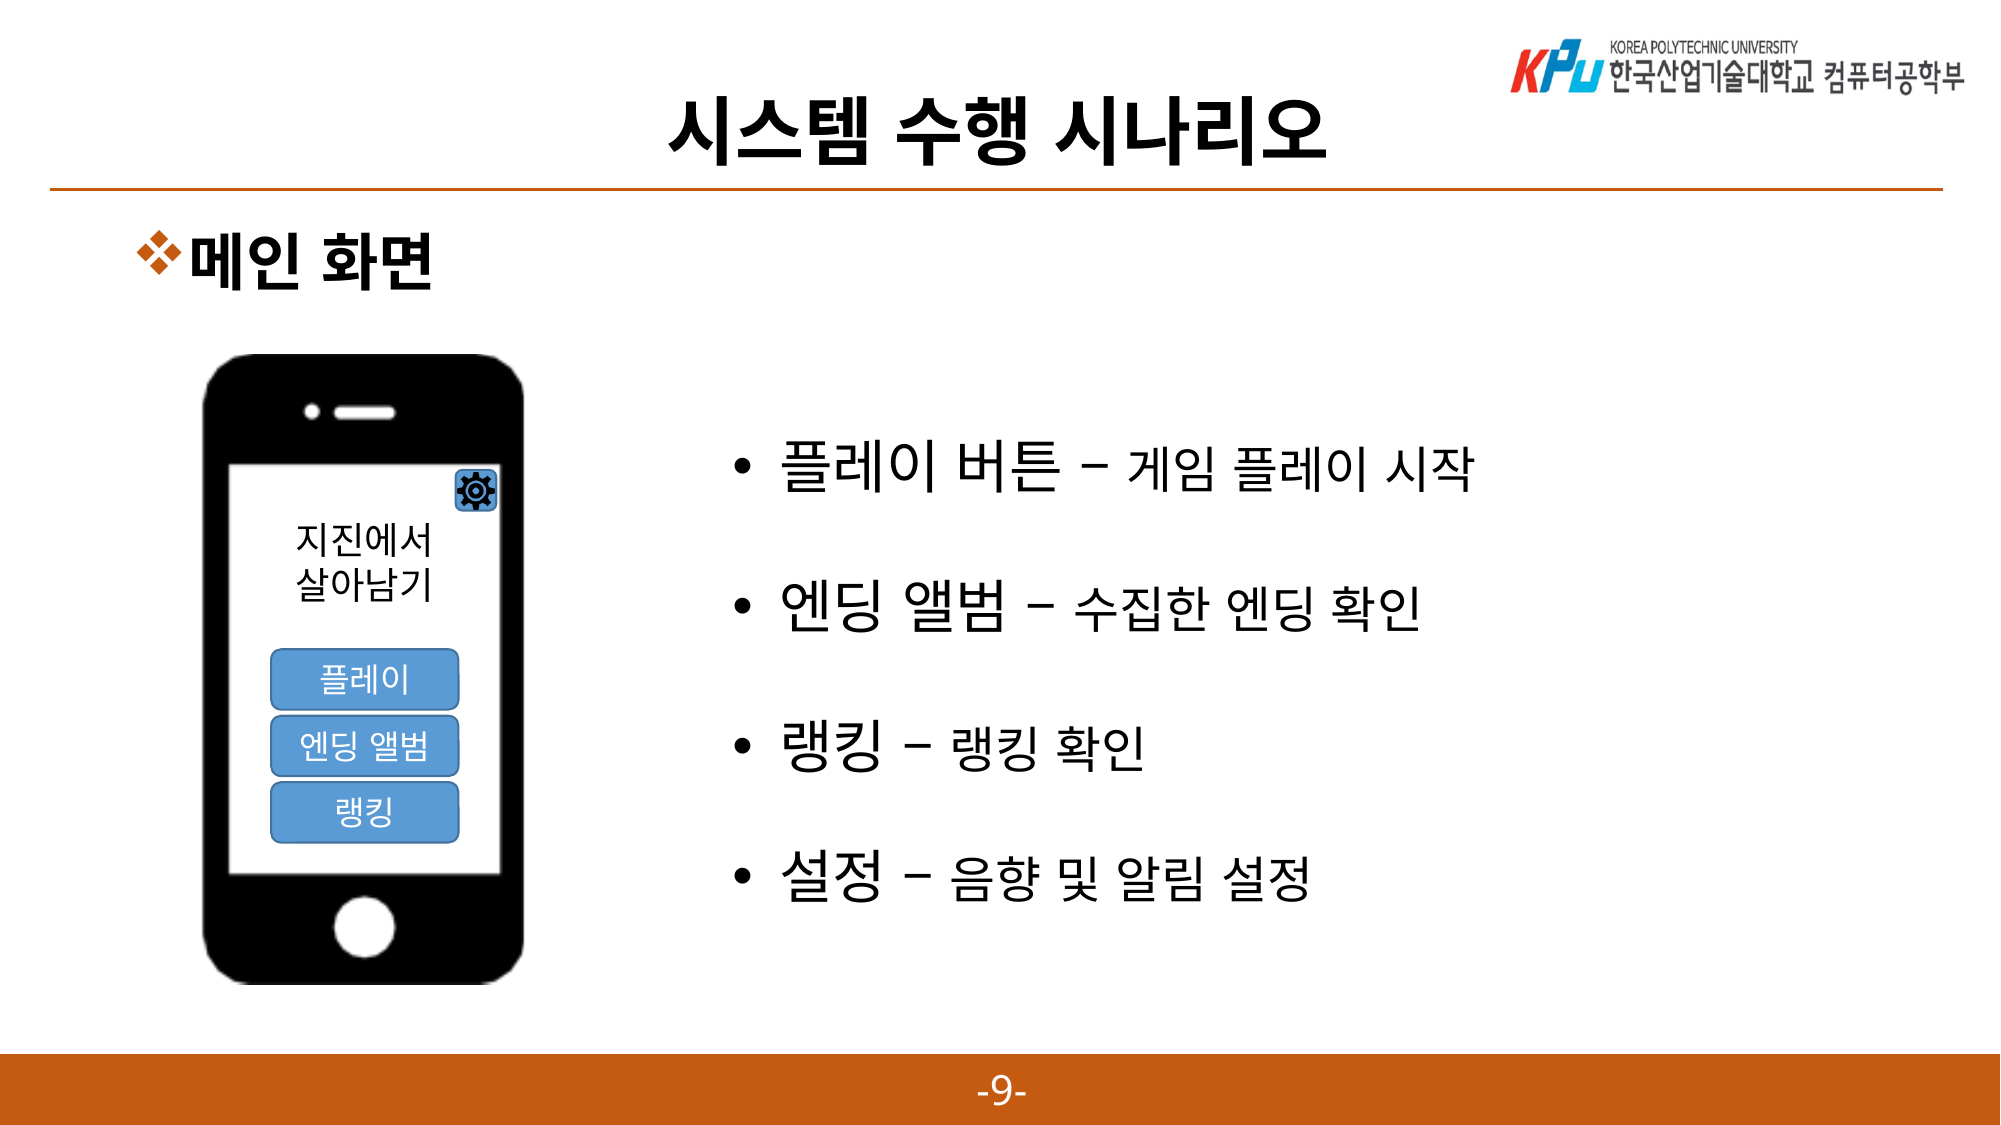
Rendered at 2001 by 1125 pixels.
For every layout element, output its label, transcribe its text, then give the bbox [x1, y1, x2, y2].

text_box 시스템 수행 시나리오 [651, 77, 1345, 183]
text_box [49, 354, 680, 985]
text_box 메인 화면 [116, 215, 452, 306]
picture [1508, 33, 1969, 97]
text_box 플레이 버튼 – 게임 플레이 시작 엔딩 앨범 – 수집한 엔딩 확인 랭킹 – 랭킹 확인 설정 – 음향 및 알림 설정 [717, 422, 1492, 918]
text_box -9- [961, 1056, 1043, 1122]
text_box [0, 1053, 2000, 1125]
